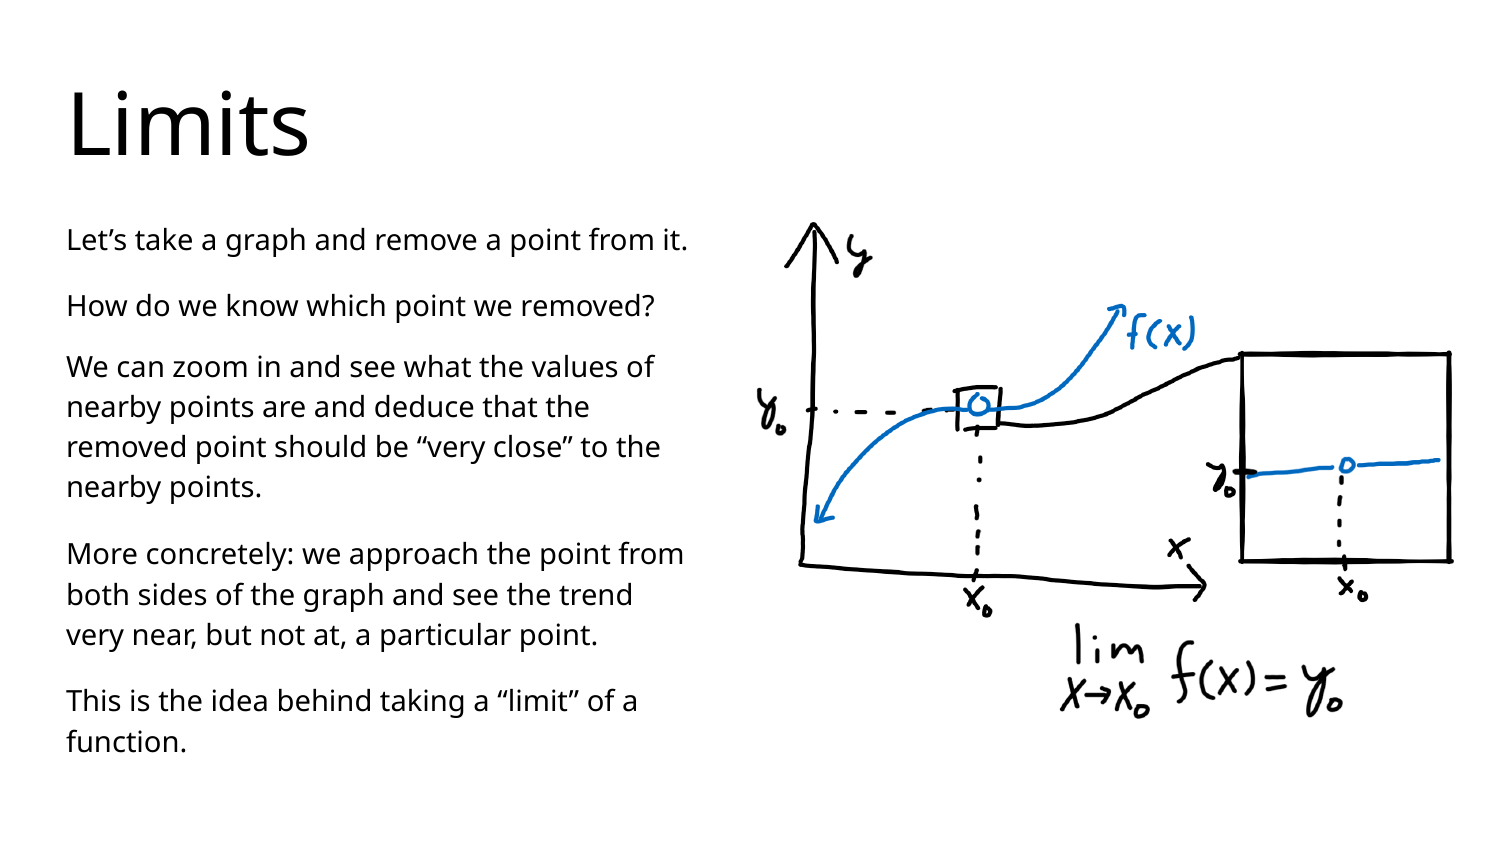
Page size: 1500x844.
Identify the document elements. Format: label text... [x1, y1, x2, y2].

list We can zoom in and see what the values of nearby points are and deduce that the removed point should be “very close” to the nearby points. [51, 328, 708, 515]
list Let’s take a graph and remove a point from it. [51, 200, 708, 266]
picture [732, 212, 1476, 728]
list More concretely: we approach the point from both sides of the graph and see the trend very near, but not at, a particular point. [51, 515, 708, 662]
title Limits [51, 17, 1449, 189]
list This is the idea behind taking a “limit” of a function. [51, 662, 708, 844]
list How do we know which point we removed? [51, 266, 708, 328]
